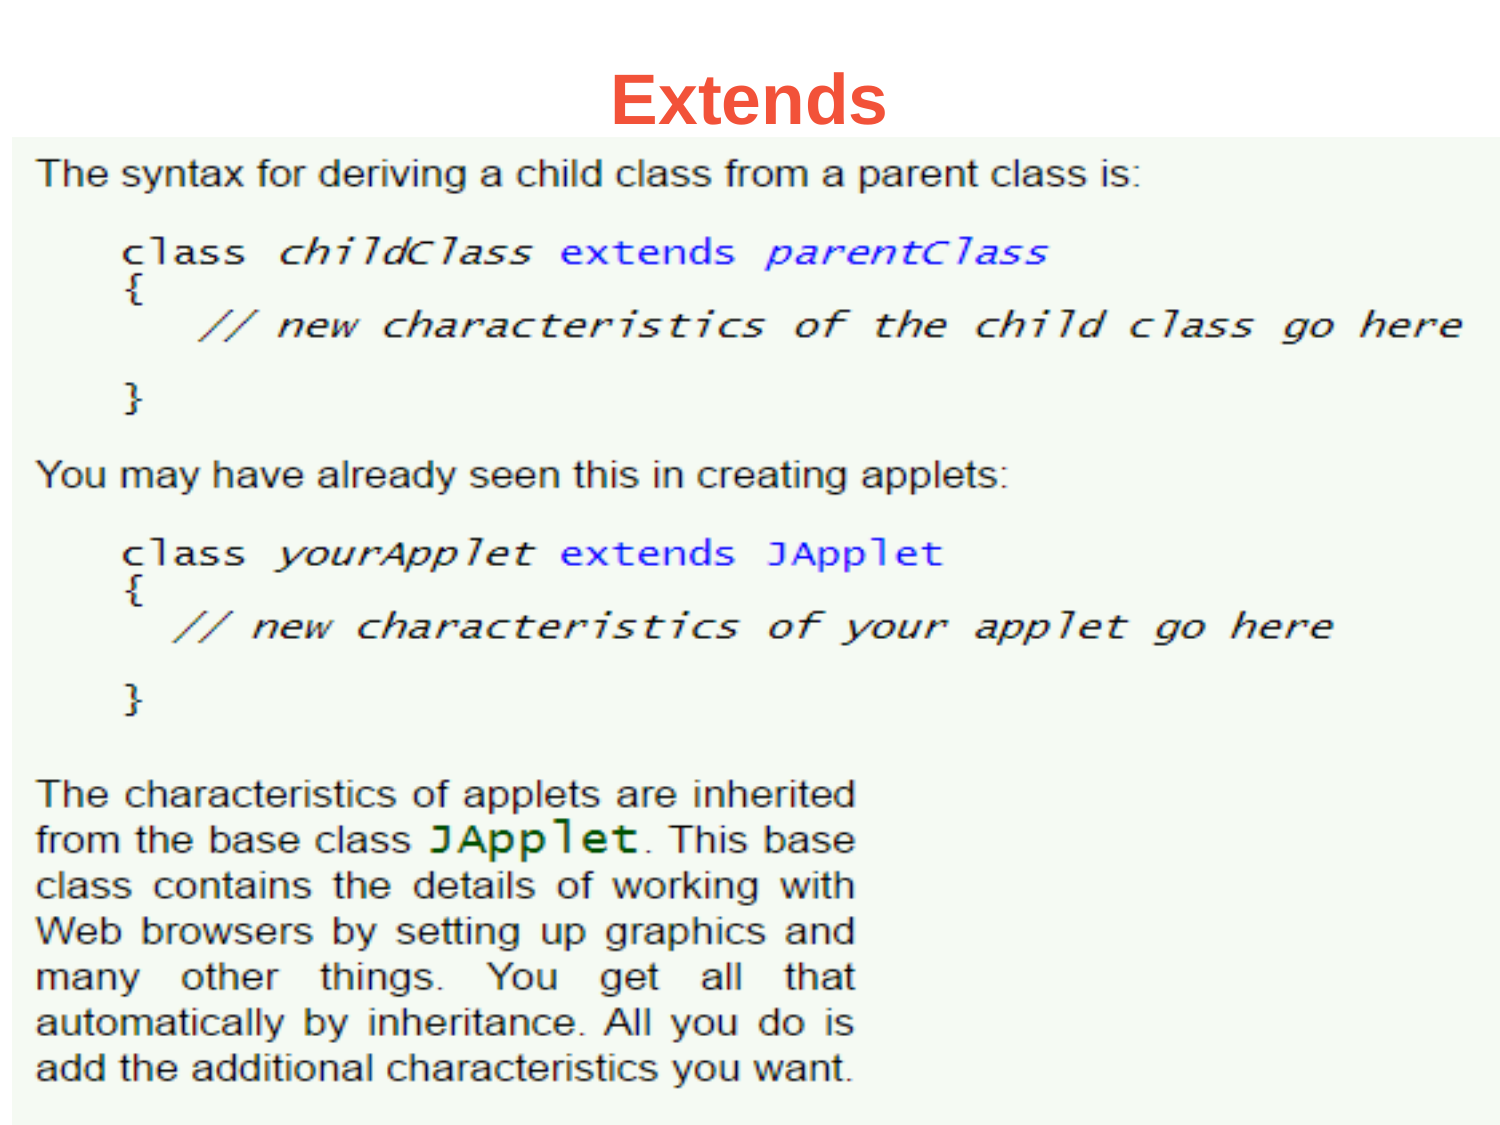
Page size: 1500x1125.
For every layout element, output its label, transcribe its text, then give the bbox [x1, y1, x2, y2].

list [12, 137, 1500, 1125]
title Extends [75, 45, 1425, 135]
